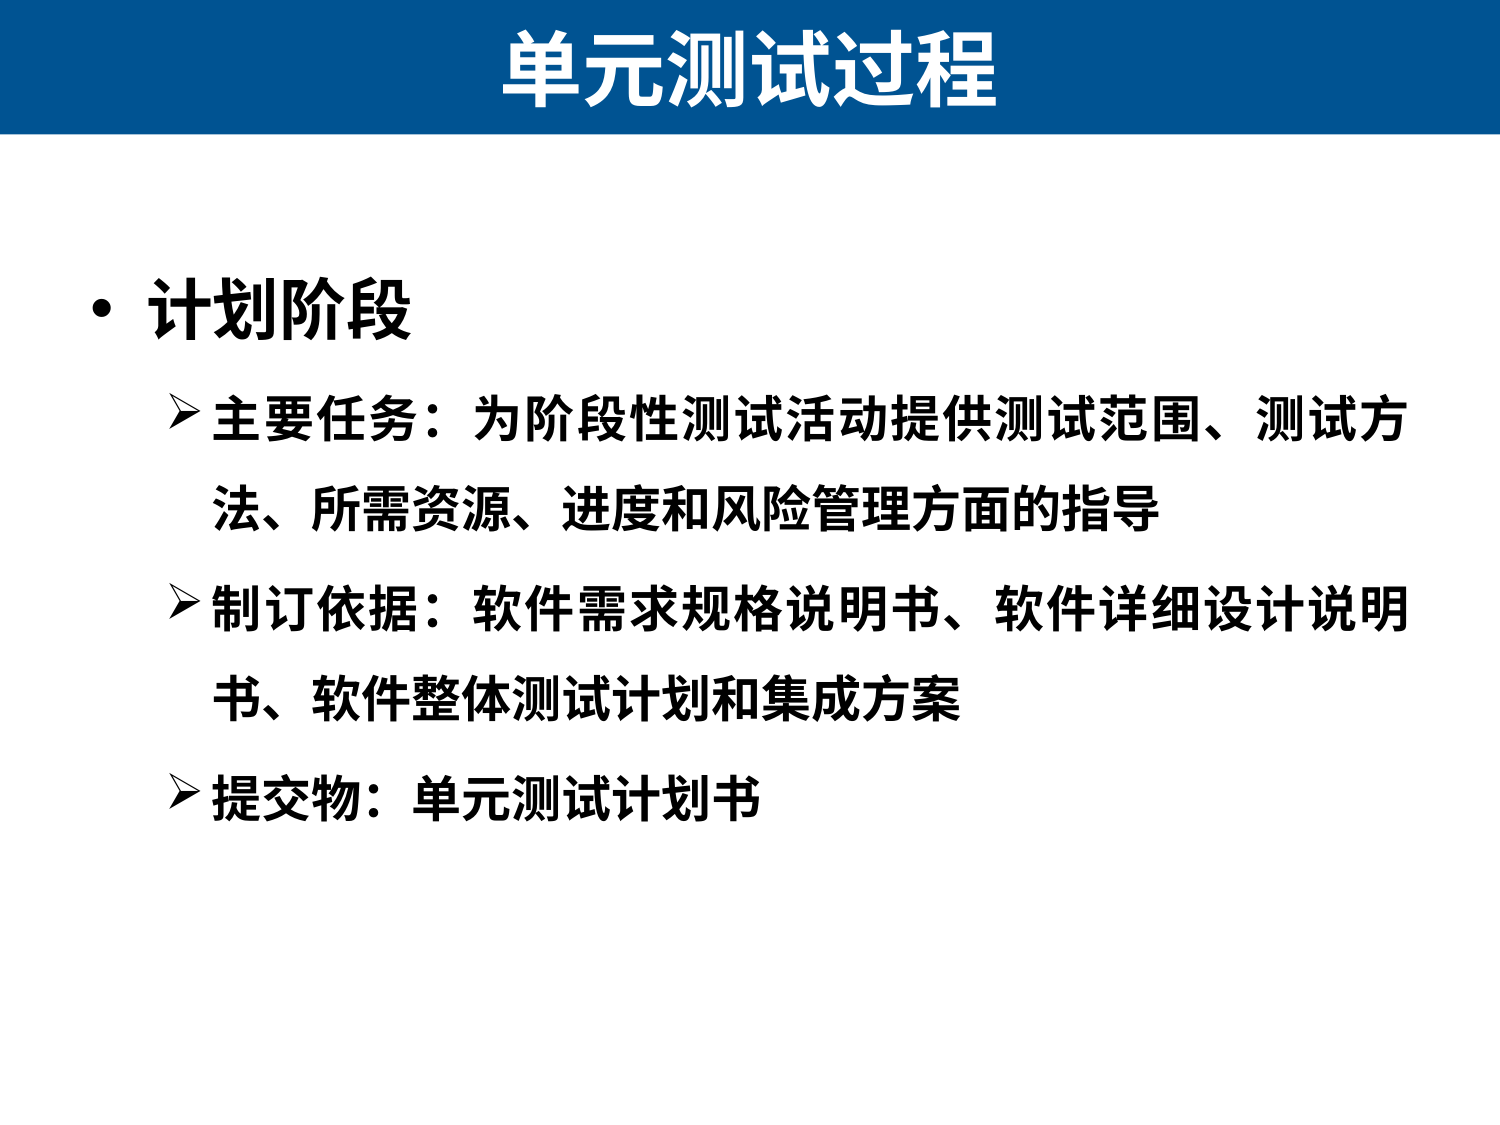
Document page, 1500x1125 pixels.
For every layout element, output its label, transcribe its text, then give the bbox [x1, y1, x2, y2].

title 单元测试过程 [0, 0, 1500, 135]
list 计划阶段 主要任务：为阶段性测试活动提供测试范围、测试方法、所需资源、进度和风险管理方面的指导 制订依据：软件需求规格说明书、软件详细设计说明书、软件整体测试计划和集成方案 提交物：单元测试计划书 [75, 219, 1425, 1005]
